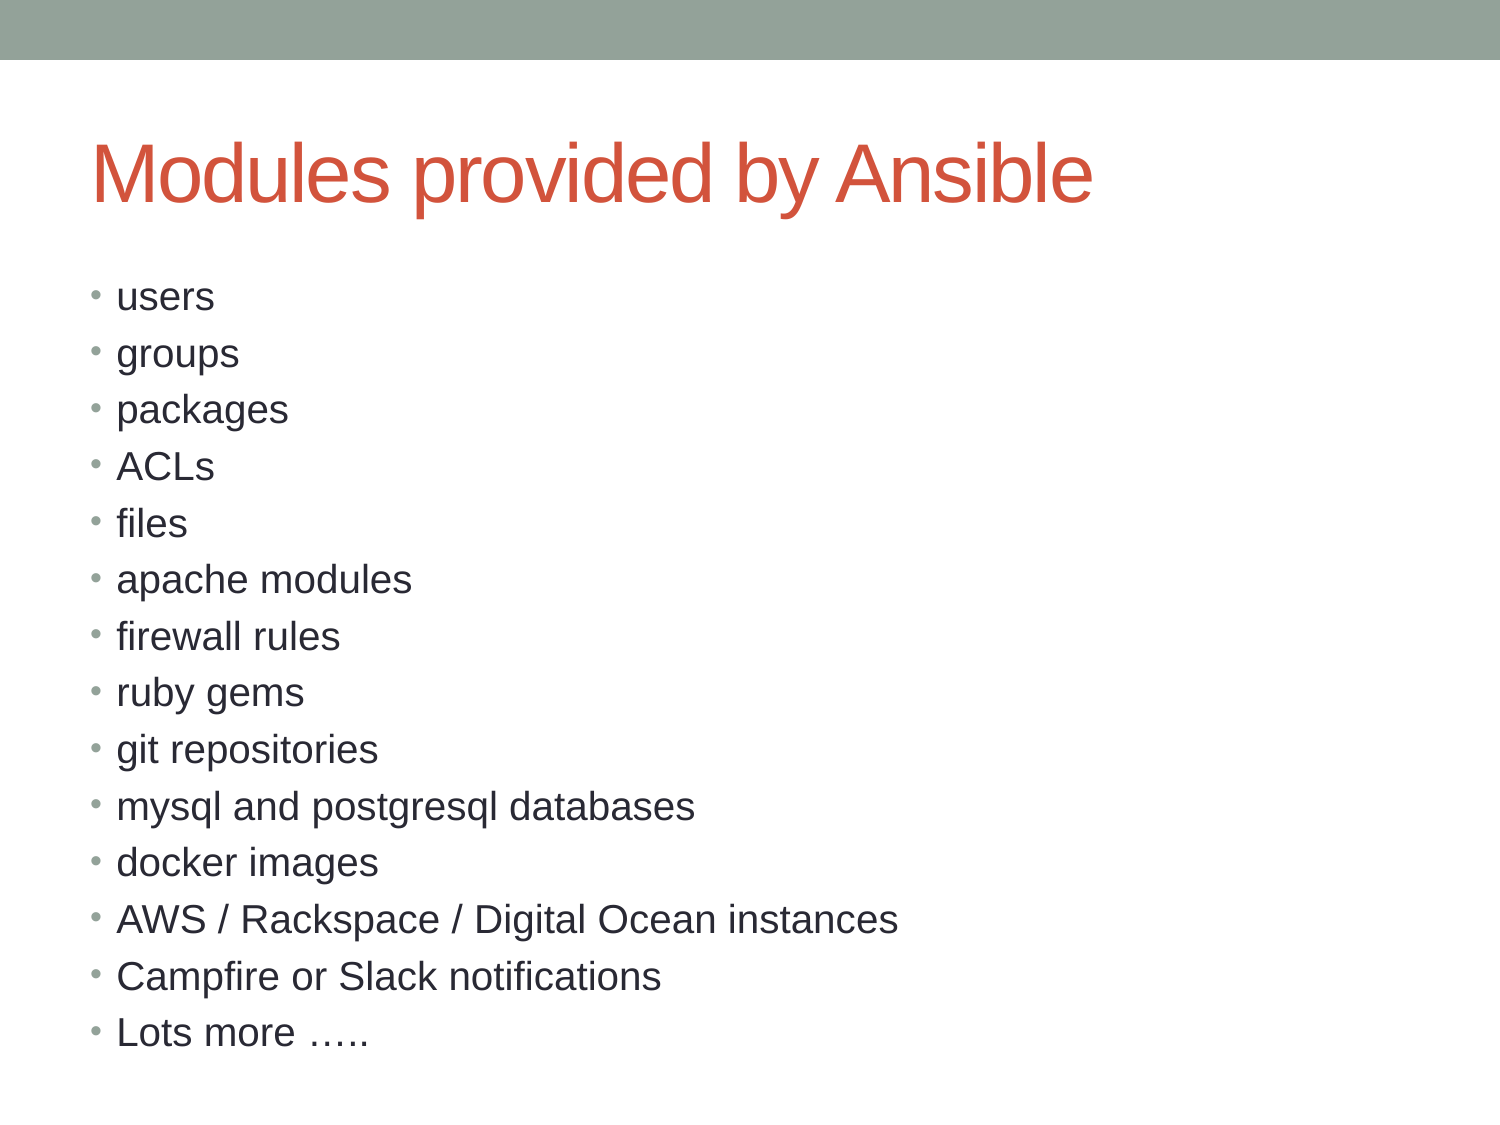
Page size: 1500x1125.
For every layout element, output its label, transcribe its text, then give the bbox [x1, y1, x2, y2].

list users groups packages ACLs files apache modules firewall rules ruby gems git repositories mysql and postgresql databases docker images AWS / Rackspace / Digital Ocean instances Campfire or Slack notifications Lots more ….. [75, 262, 1425, 1063]
title Modules provided by Ansible [75, 87, 1425, 250]
